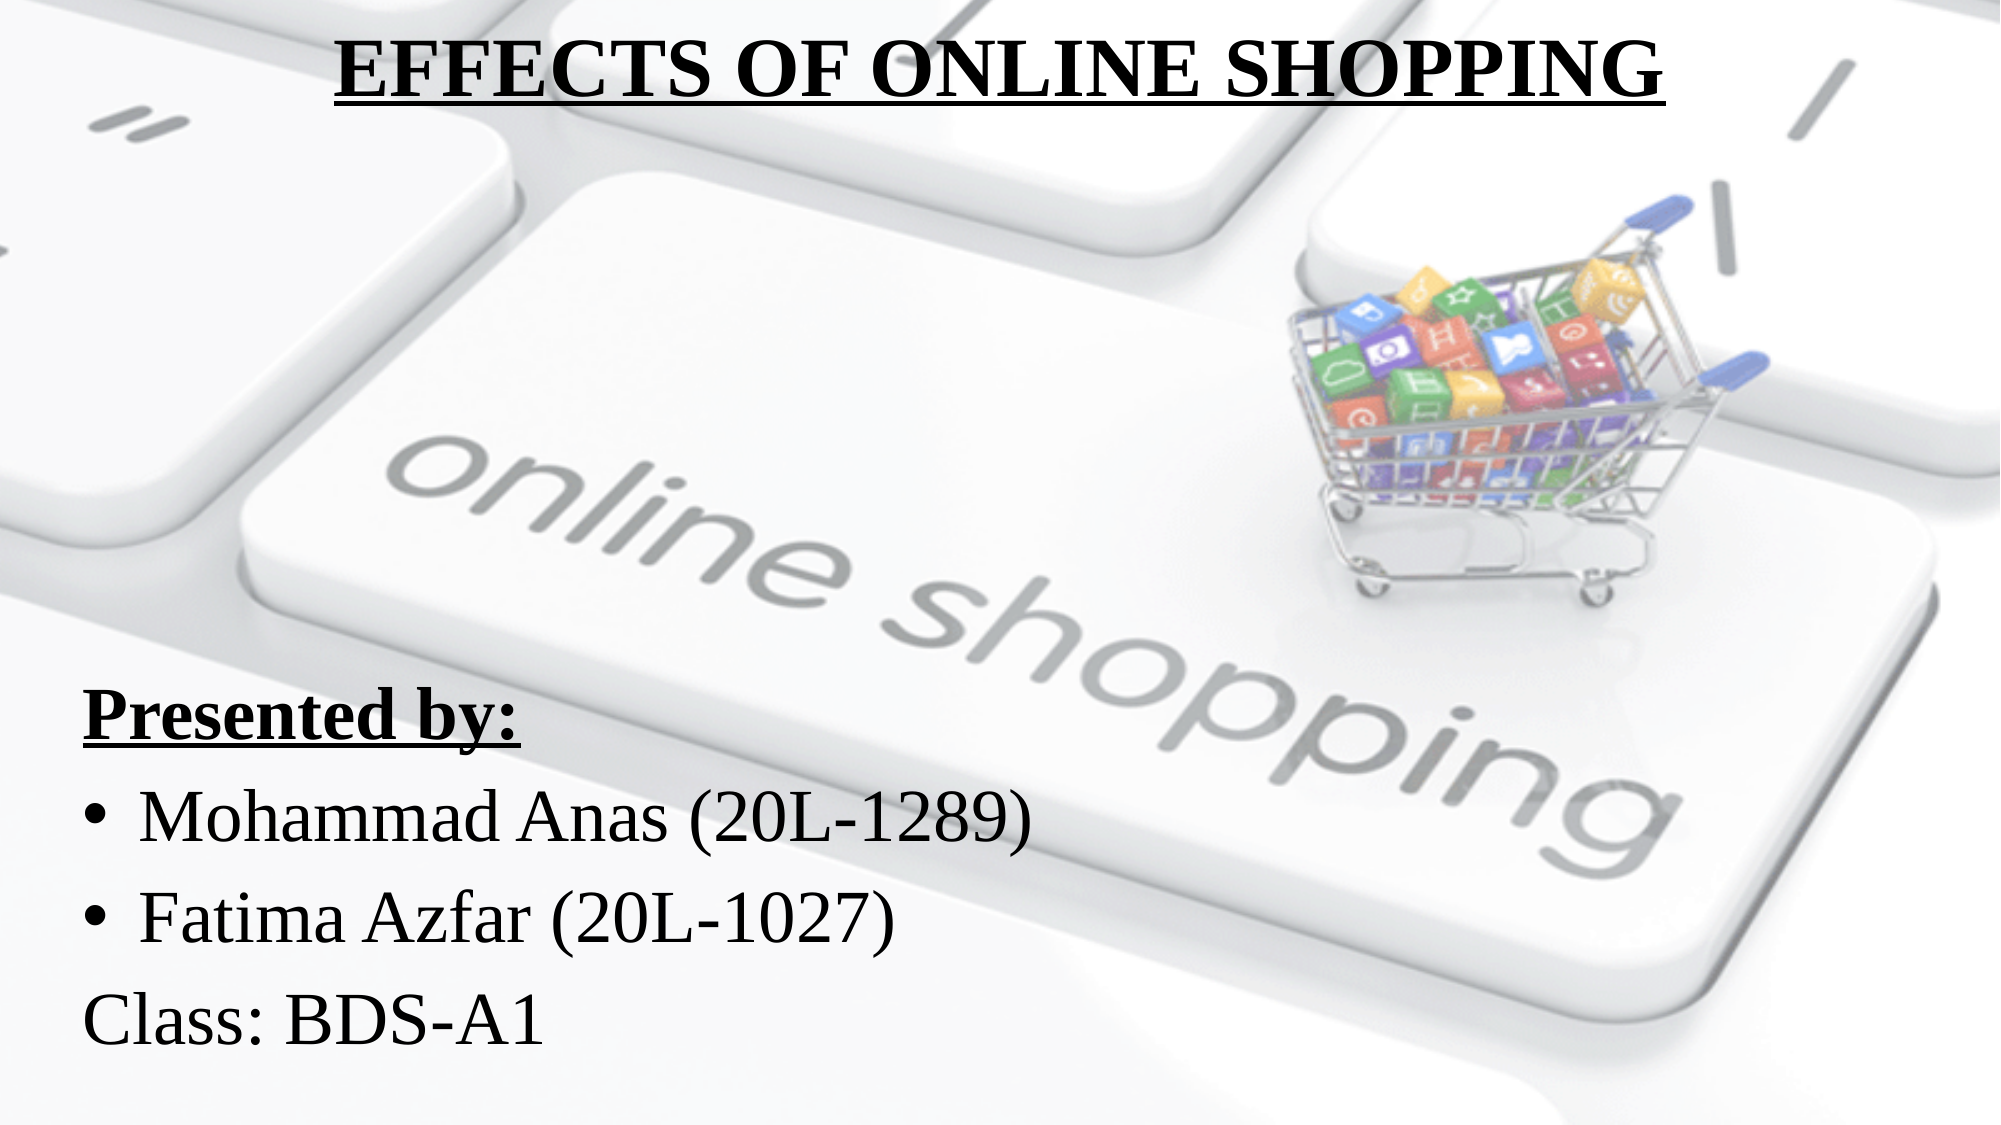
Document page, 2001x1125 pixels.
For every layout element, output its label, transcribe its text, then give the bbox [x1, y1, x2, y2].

title EFFECTS OF ONLINE SHOPPING [249, 16, 1750, 123]
subtitle Presented by: Mohammad Anas (20L-1289) Fatima Azfar (20L-1027) Class: BDS-A1 [67, 667, 1568, 1125]
